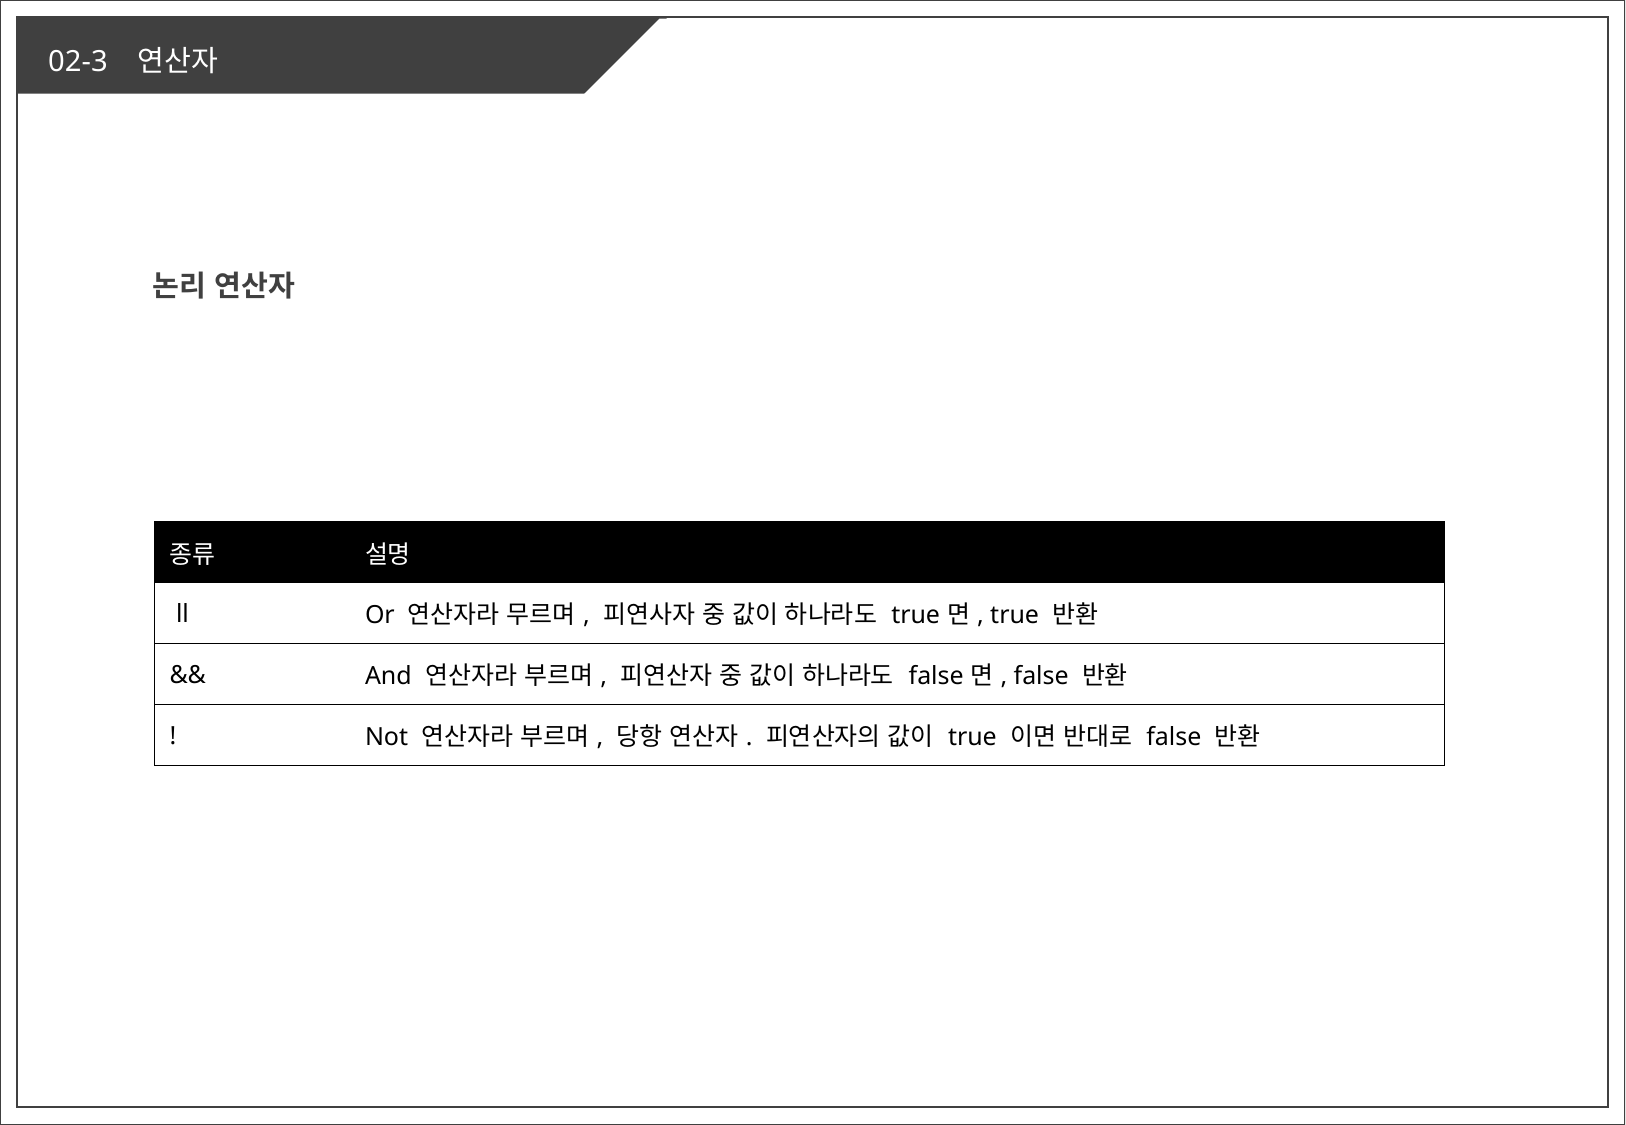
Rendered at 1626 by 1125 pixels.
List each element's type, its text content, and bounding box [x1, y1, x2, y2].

table_cell Not 연산자라 부르며, 당항 연산자. 피연산자의 값이 true 이면 반대로 false 반환 [350, 705, 1444, 765]
table_cell Or 연산자라 무르며, 피연사자 중 값이 하나라도 true면, true 반환 [350, 583, 1444, 643]
table_cell && [155, 644, 350, 704]
text_box 논리 연산자 [137, 242, 526, 310]
table_cell ! [155, 705, 350, 765]
table_header 종류 [155, 522, 350, 582]
table_header 설명 [350, 522, 1444, 582]
table_cell And 연산자라 부르며, 피연산자 중 값이 하나라도 false면, false 반환 [350, 644, 1444, 704]
table_cell ll [155, 583, 350, 643]
